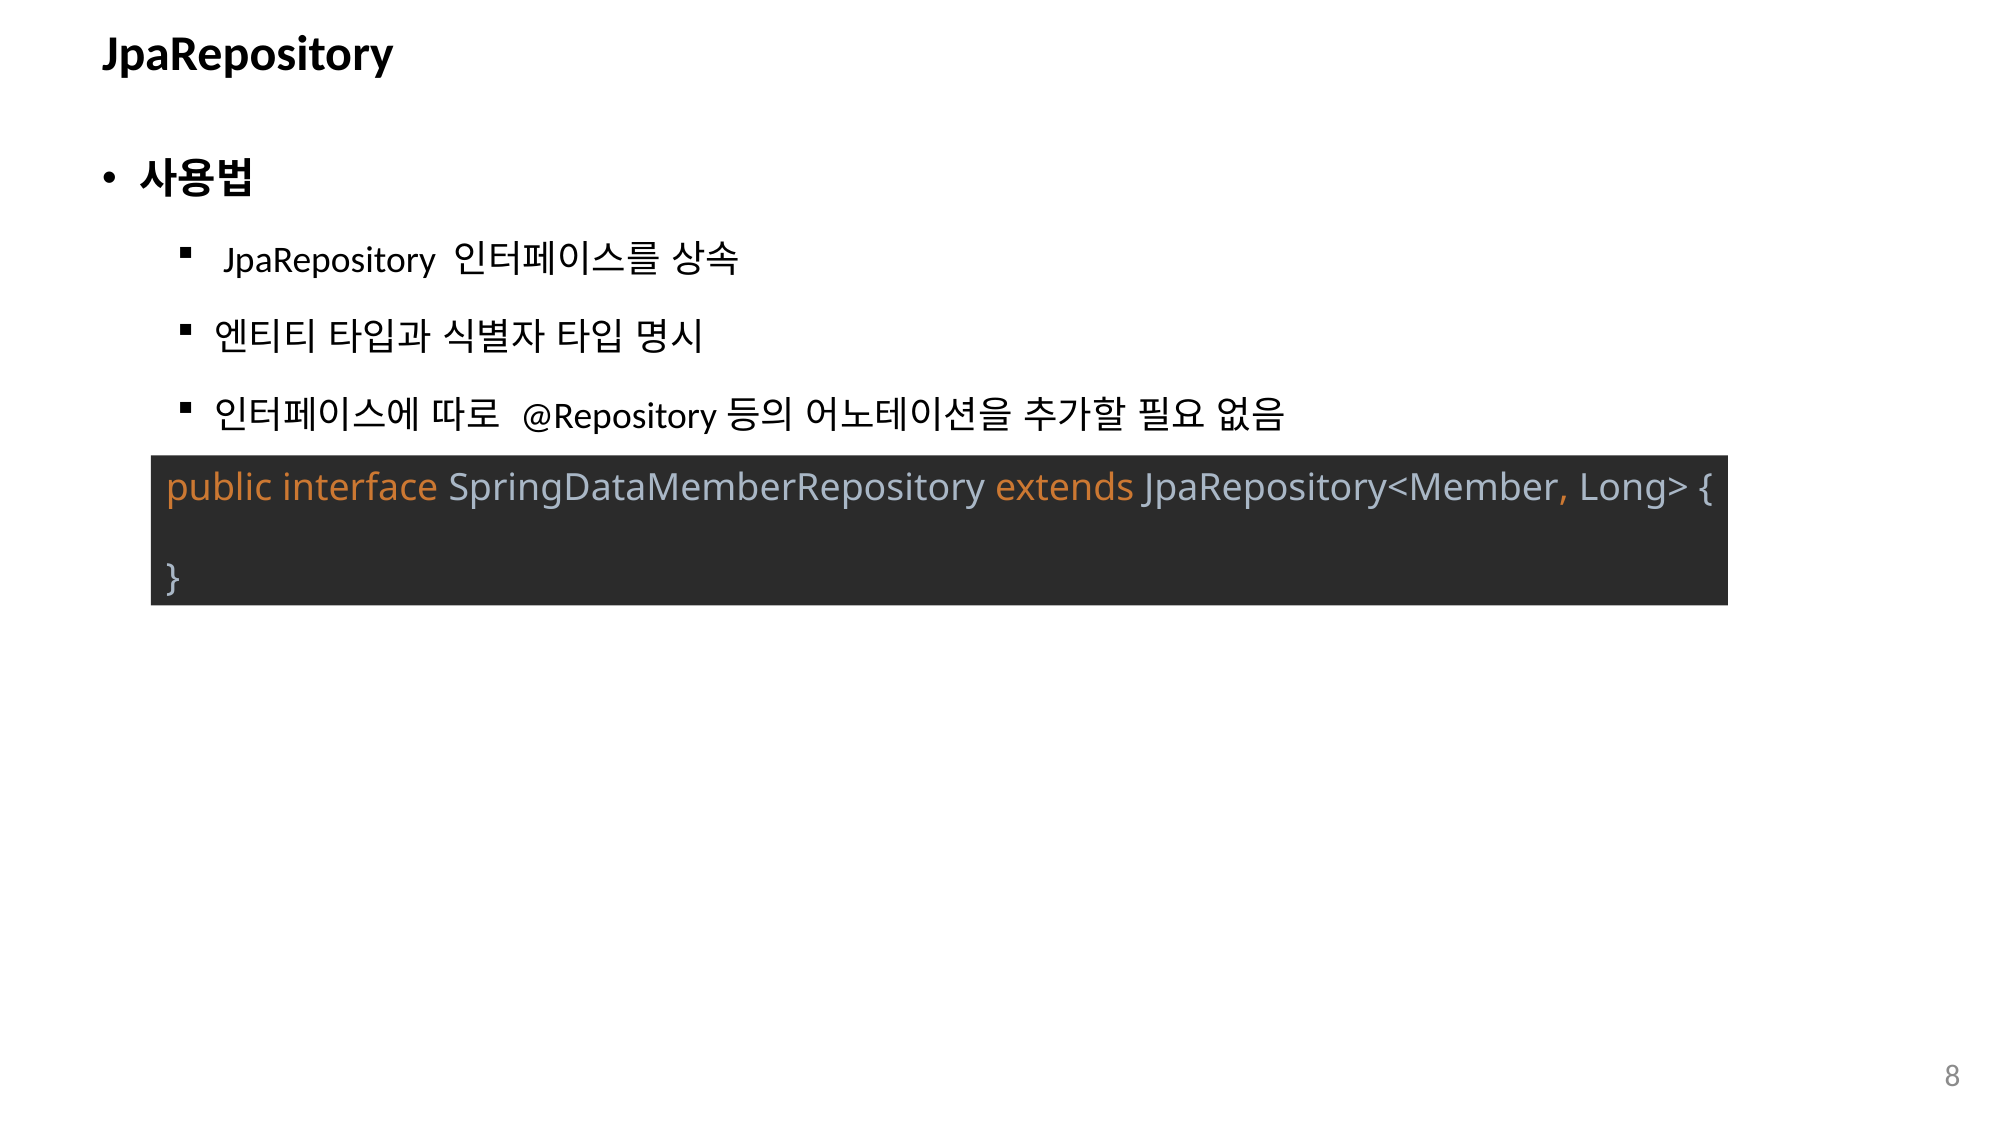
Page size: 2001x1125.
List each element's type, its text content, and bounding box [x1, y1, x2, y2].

text_box public interface SpringDataMemberRepository extends JpaRepository<Member, Long> { } [153, 455, 1725, 606]
list 사용법 JpaRepository 인터페이스를 상속 엔티티 타입과 식별자 타입 명시 인터페이스에 따로 @Repository등의 어노테이션을 추가할 필요 없음 [87, 124, 1909, 1066]
title JpaRepository [87, 26, 1812, 83]
slide_number 8 [1412, 1042, 1976, 1106]
